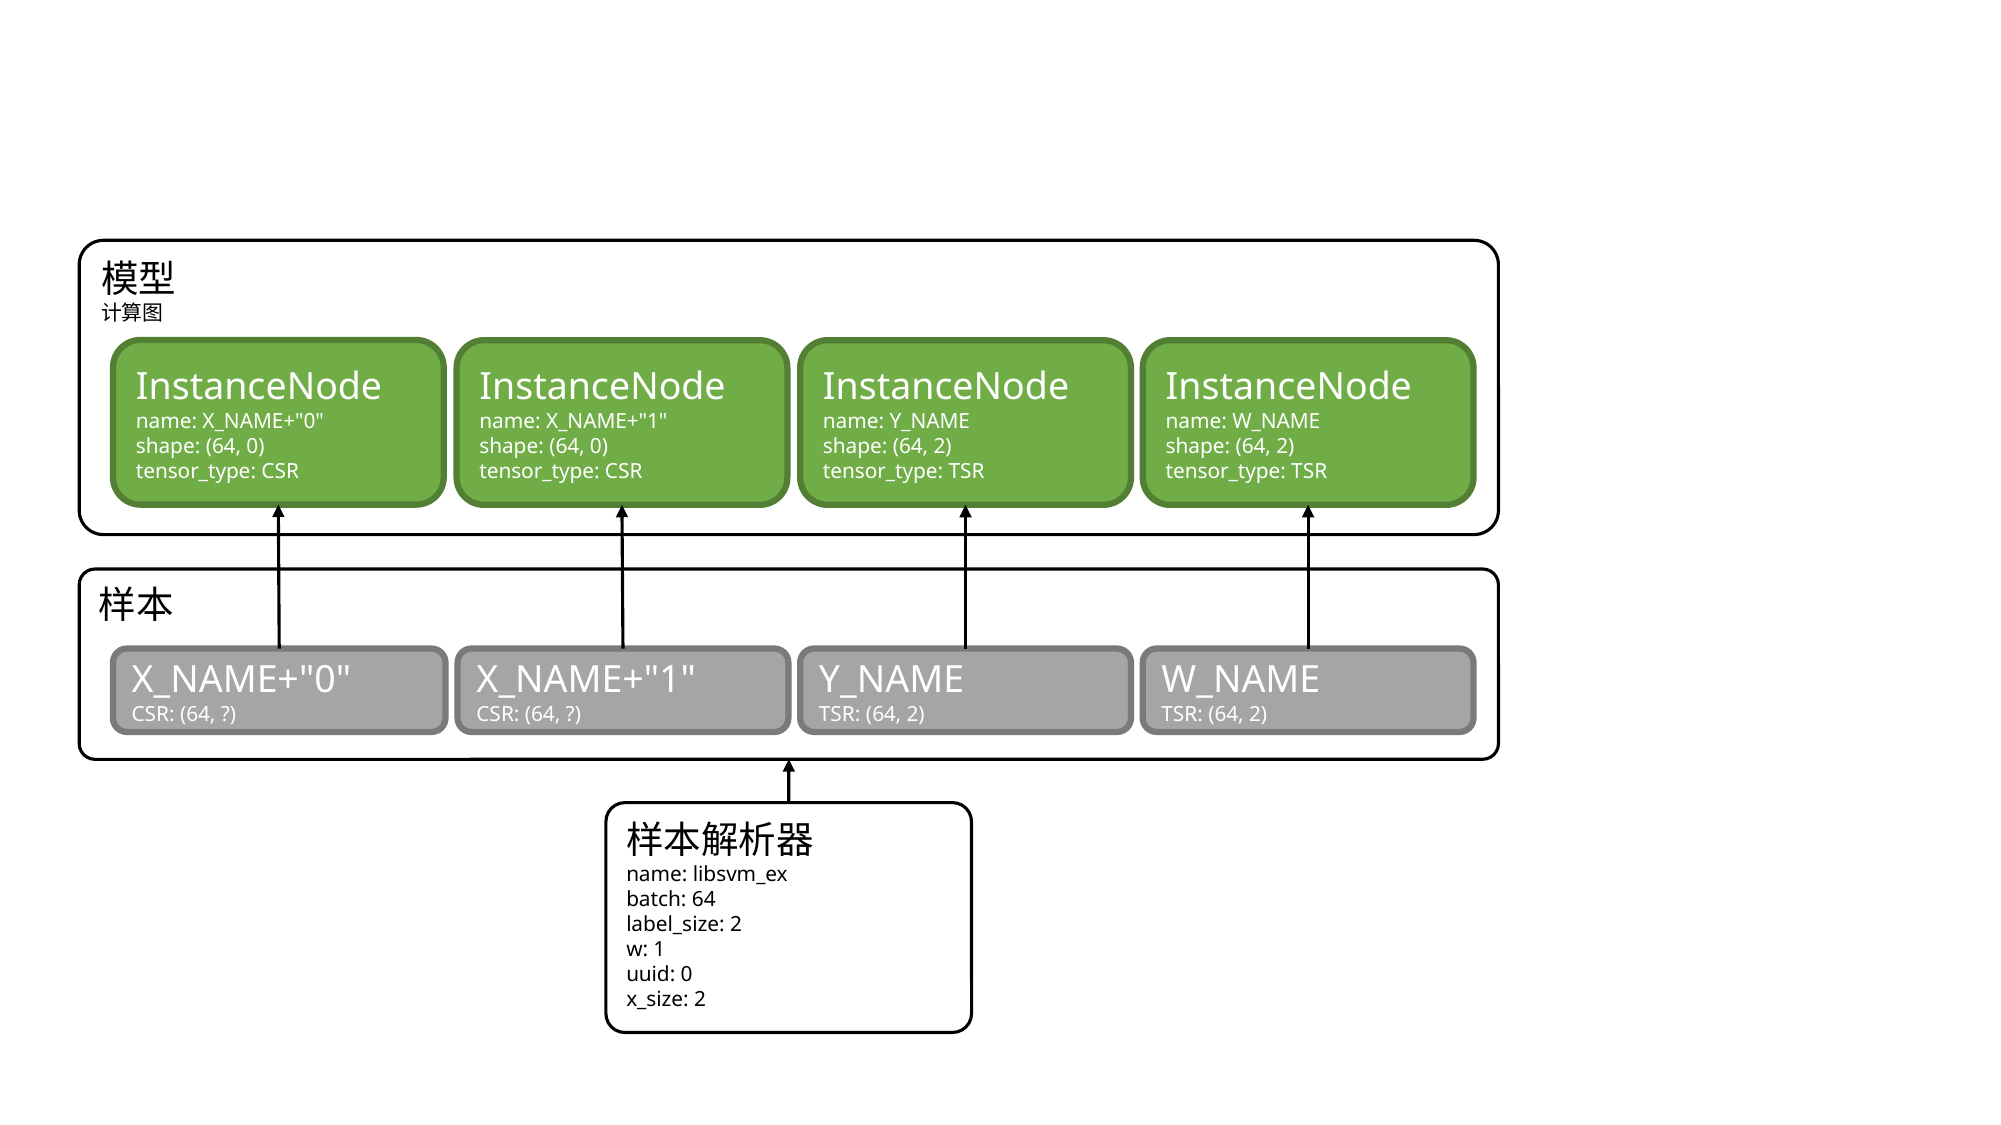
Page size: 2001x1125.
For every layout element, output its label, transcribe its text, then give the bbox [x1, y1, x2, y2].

text_box InstanceNode name: Y_NAME shape: (64, 2) tensor_type: TSR [799, 339, 1132, 506]
text_box 样本 [78, 567, 1500, 761]
text_box X_NAME+"1" CSR: (64, ?) [456, 647, 790, 734]
text_box X_NAME+"0" CSR: (64, ?) [111, 647, 447, 734]
text_box W_NAME TSR: (64, 2) [1141, 647, 1475, 734]
text_box 模型 计算图 [78, 239, 1500, 536]
text_box Y_NAME TSR: (64, 2) [799, 647, 1132, 734]
text_box InstanceNode name: X_NAME+"0" shape: (64, 0) tensor_type: CSR [111, 338, 445, 506]
text_box InstanceNode name: W_NAME shape: (64, 2) tensor_type: TSR [1141, 339, 1475, 506]
text_box InstanceNode name: X_NAME+"1" shape: (64, 0) tensor_type: CSR [455, 339, 789, 506]
text_box 样本解析器 name: libsvm_ex batch: 64 label_size: 2 w: 1 uuid: 0 x_size: 2 [604, 801, 973, 1034]
